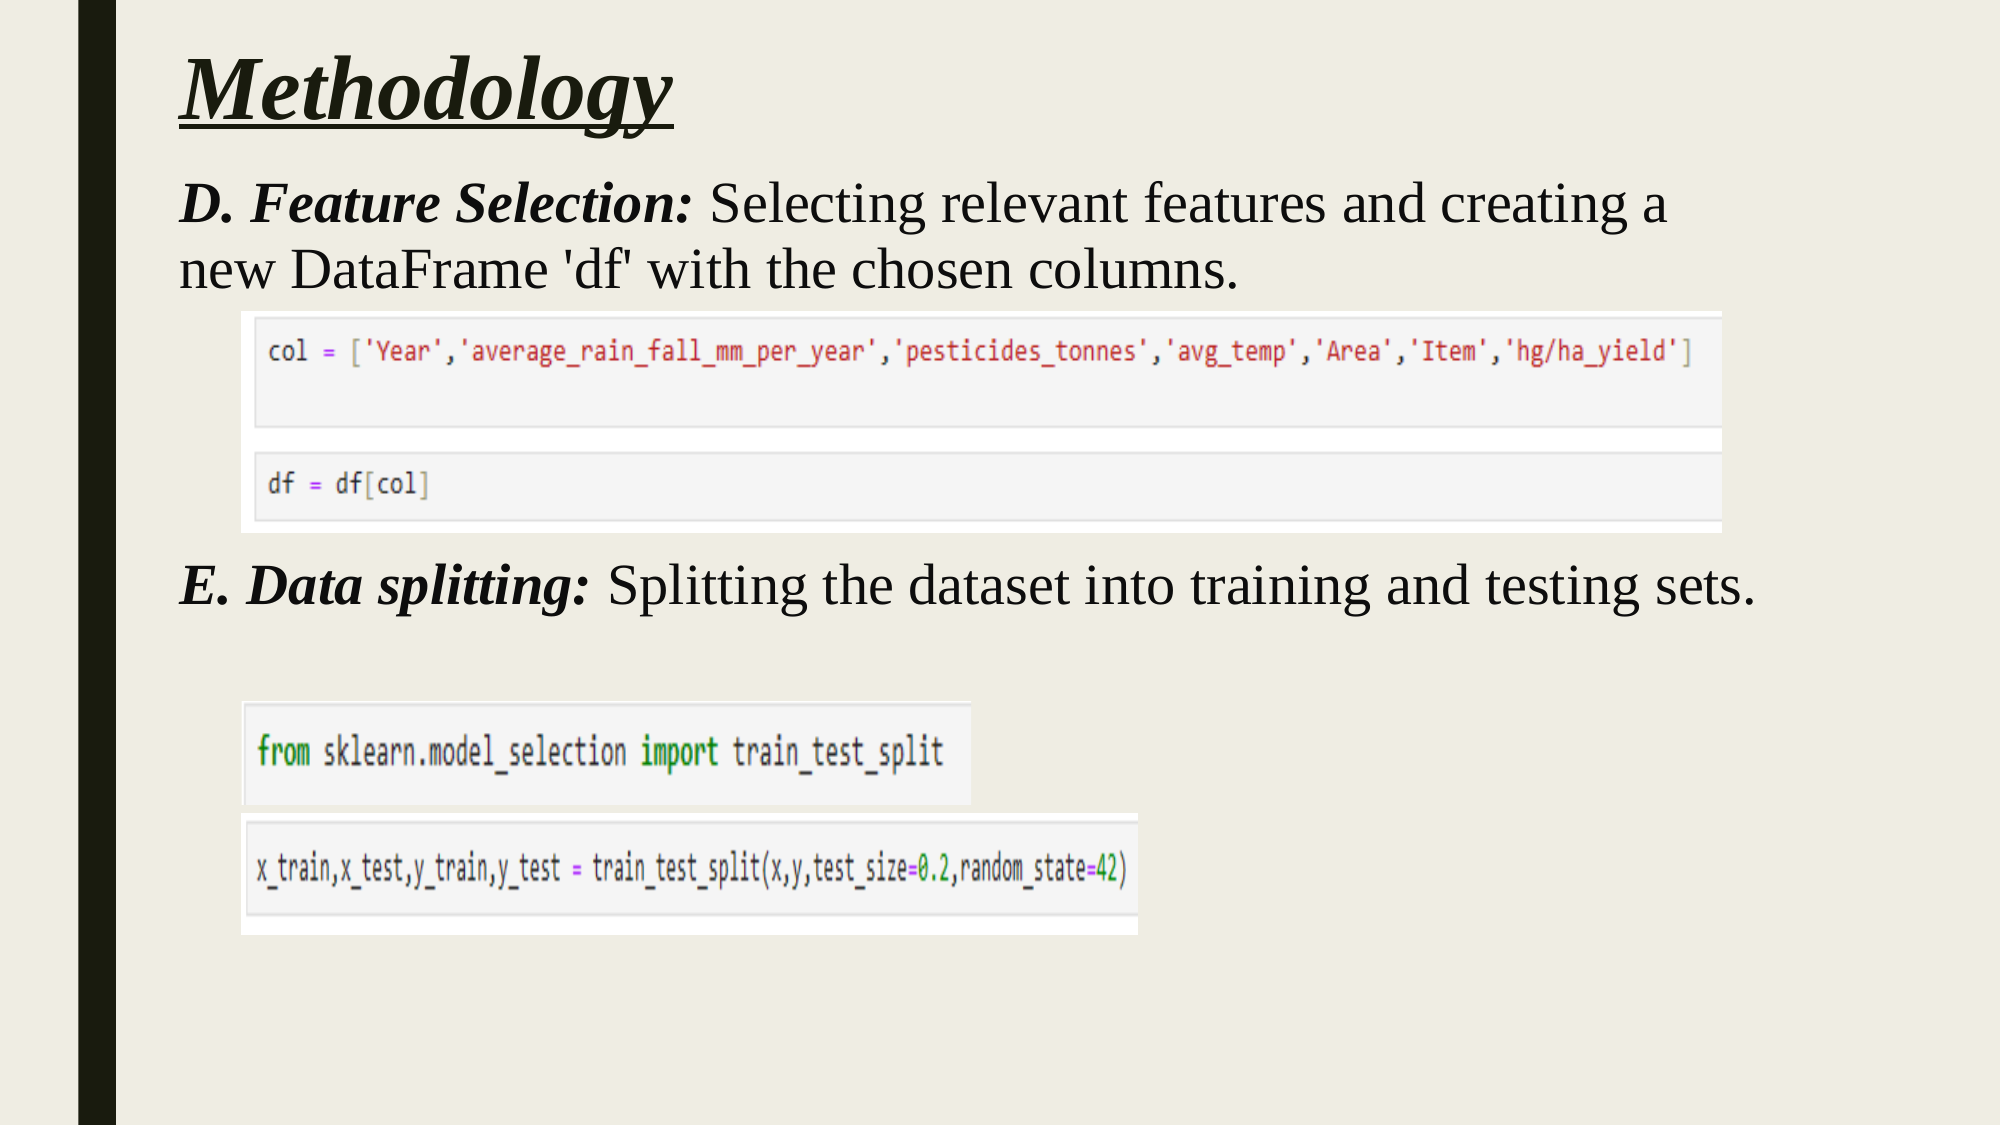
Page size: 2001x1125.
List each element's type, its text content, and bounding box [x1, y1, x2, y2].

picture [241, 701, 972, 805]
picture [241, 311, 1722, 533]
list D. Feature Selection: Selecting relevant features and creating a new DataFrame 'df' with the chosen columns. E. Data splitting: Splitting the dataset into training and testing sets. [164, 162, 1796, 1029]
title Methodology [164, 33, 1740, 162]
picture [241, 813, 1138, 935]
